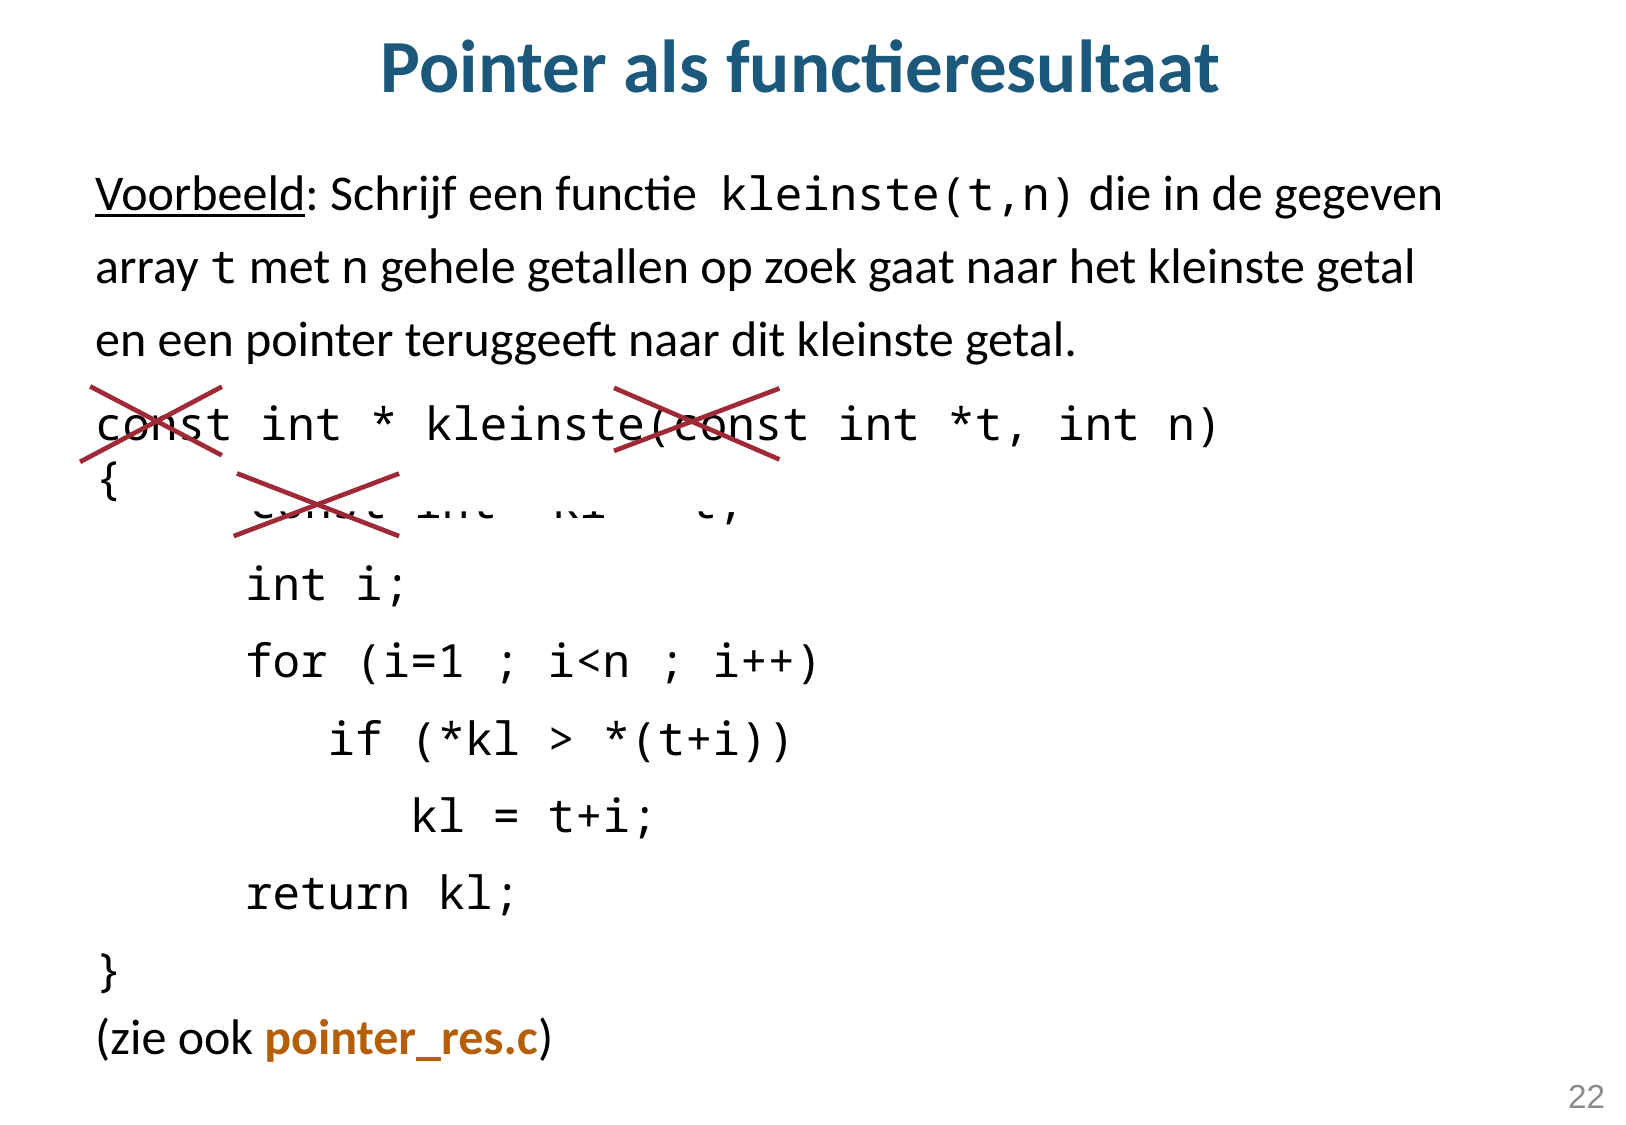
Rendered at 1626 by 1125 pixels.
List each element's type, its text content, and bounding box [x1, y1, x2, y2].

slide_number 22 [1240, 1065, 1621, 1125]
list Voorbeeld: Schrijf een functie kleinste(t,n) die in de gegeven array t met n gehele getallen op zoek gaat naar het kleinste getal en een pointer teruggeeft naar dit kleinste getal. int * kleinste(const int *t, int n) { int * kl = t; int i; for (i=1 ; i<n ; i++) if (*kl > *(t+i)) kl = t+i; return kl; } (zie ook pointer_res.c) [80, 139, 1463, 1038]
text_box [613, 388, 780, 452]
title Pointer als functieresultaat [80, 0, 1521, 124]
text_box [236, 473, 400, 537]
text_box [79, 386, 223, 463]
text_box const int * kleinste(const int *t, int n) { [80, 386, 1261, 512]
text_box const int *kl = t; [405, 512, 1145, 536]
